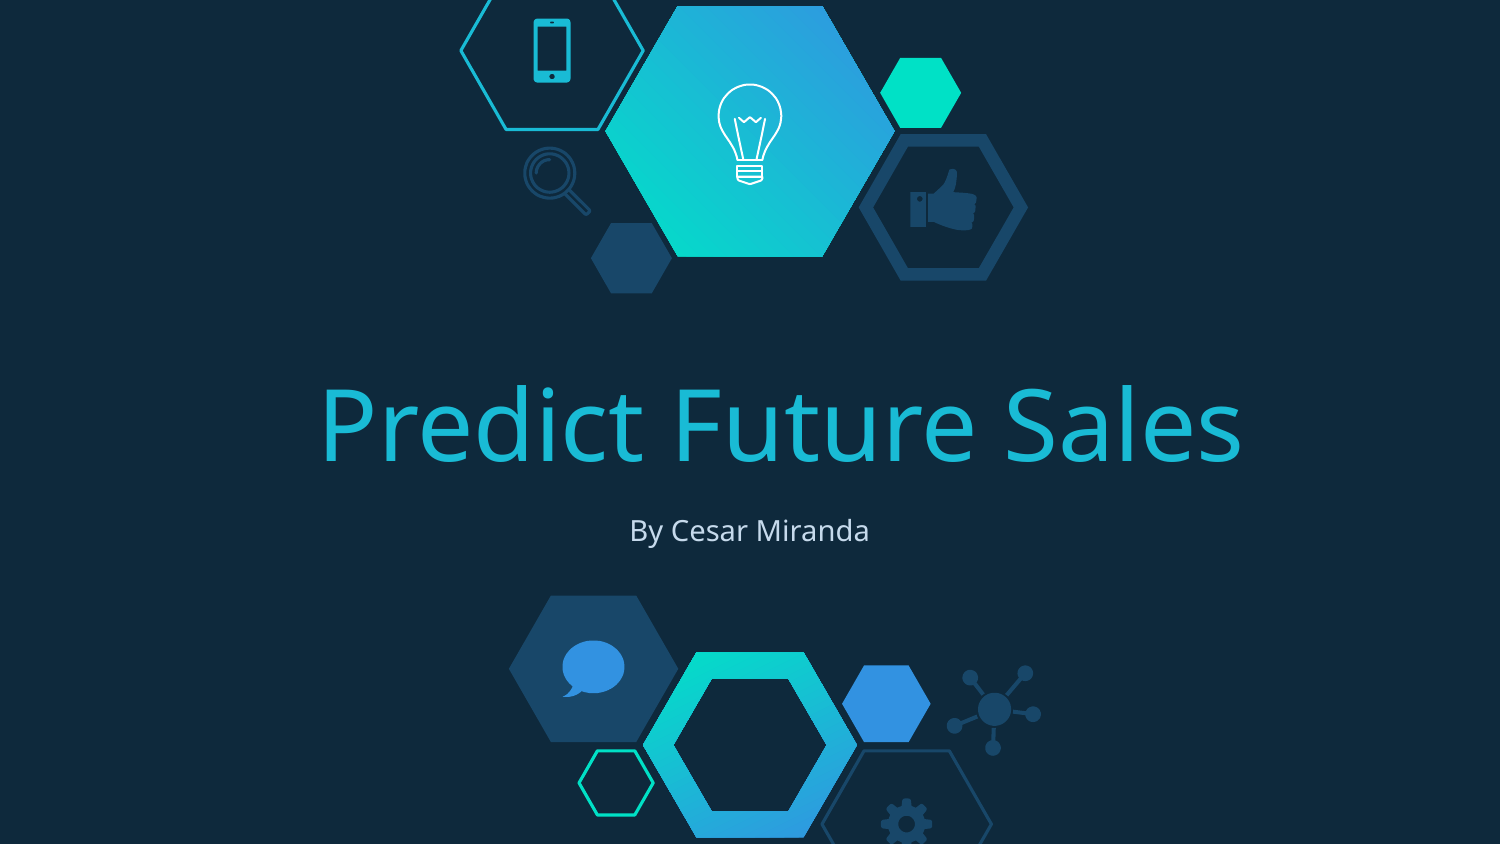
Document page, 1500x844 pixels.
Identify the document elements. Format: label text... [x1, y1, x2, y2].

text_box By Cesar Miranda [448, 472, 1052, 582]
title Predict Future Sales [206, 326, 1358, 517]
